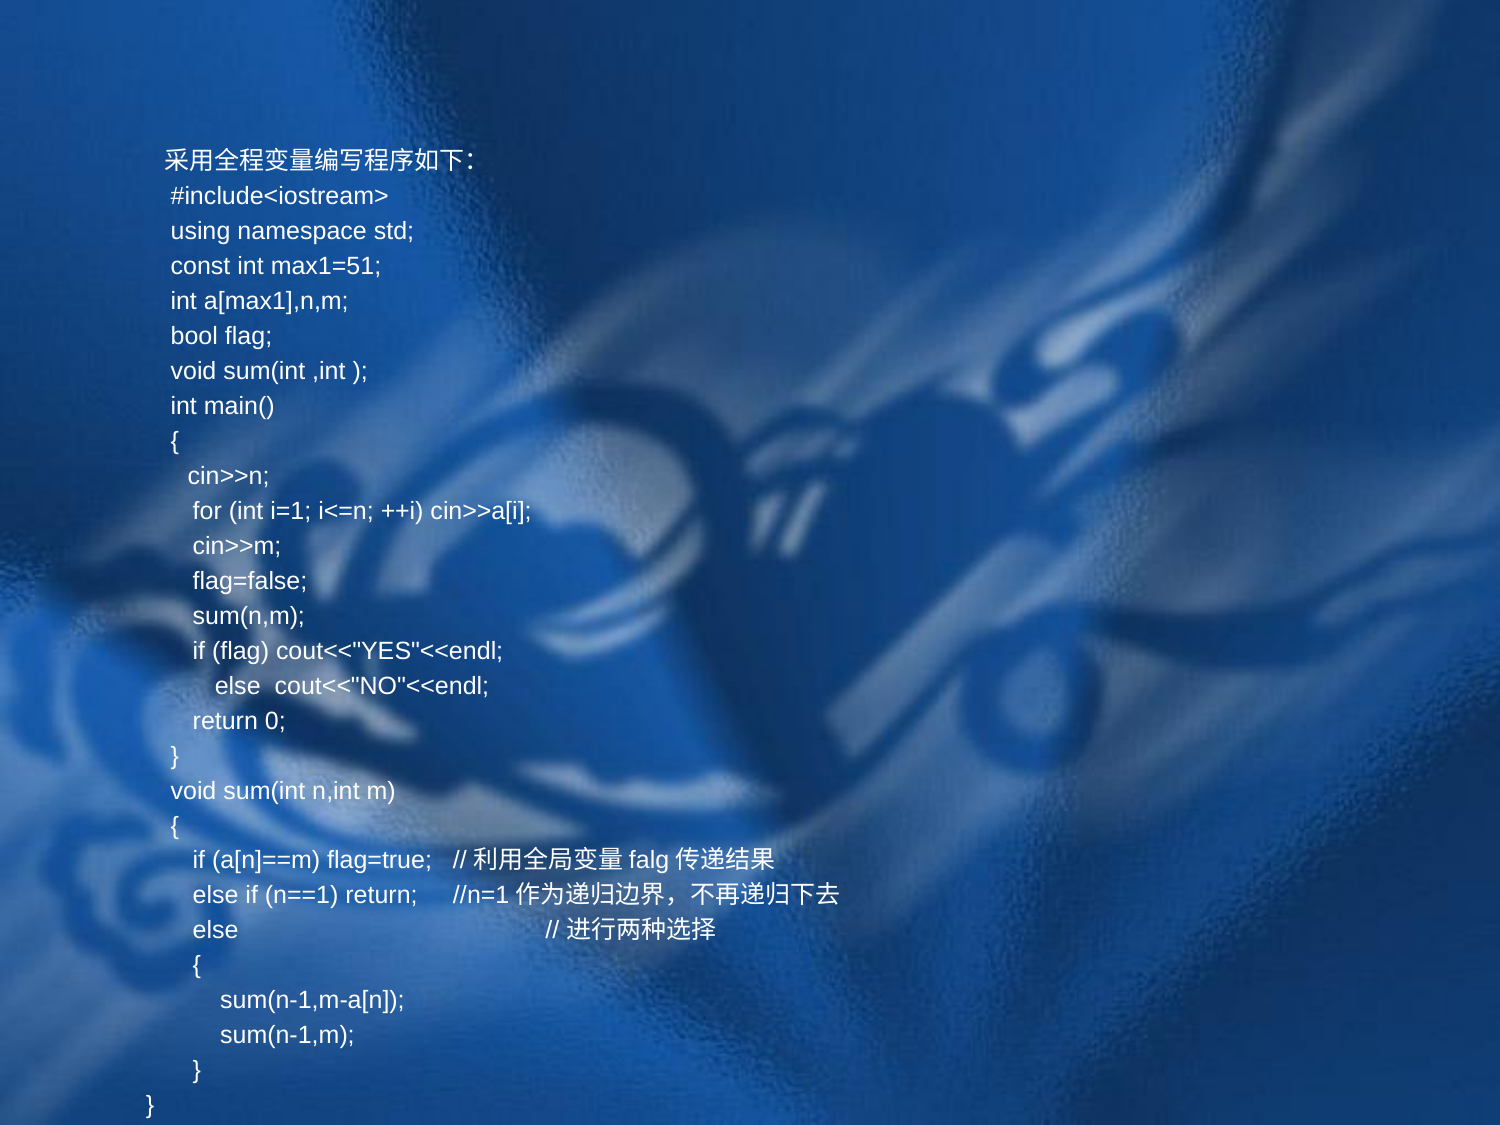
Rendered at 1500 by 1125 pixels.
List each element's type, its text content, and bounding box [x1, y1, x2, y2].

picture [0, 0, 1500, 1125]
list 采用全程变量编写程序如下： #include<iostream> using namespace std; const int max1=51; int a[max1],n,m; bool flag; void sum(int ,int ); int main() { cin>>n; for (int i=1; i<=n; ++i) cin>>a[i]; cin>>m; flag=false; sum(n,m); if (flag) cout<<"YES"<<endl; else cout<<"NO"<<endl; return 0; } void sum(int n,int m) { if (a[n]==m) flag=true; //利用全局变量falg传递结果 else if (n==1) return; //n=1作为递归边界，不再递归下去 else //进行两种选择 { sum(n-1,m-a[n]); sum(n-1,m); } } [74, 137, 1426, 1006]
